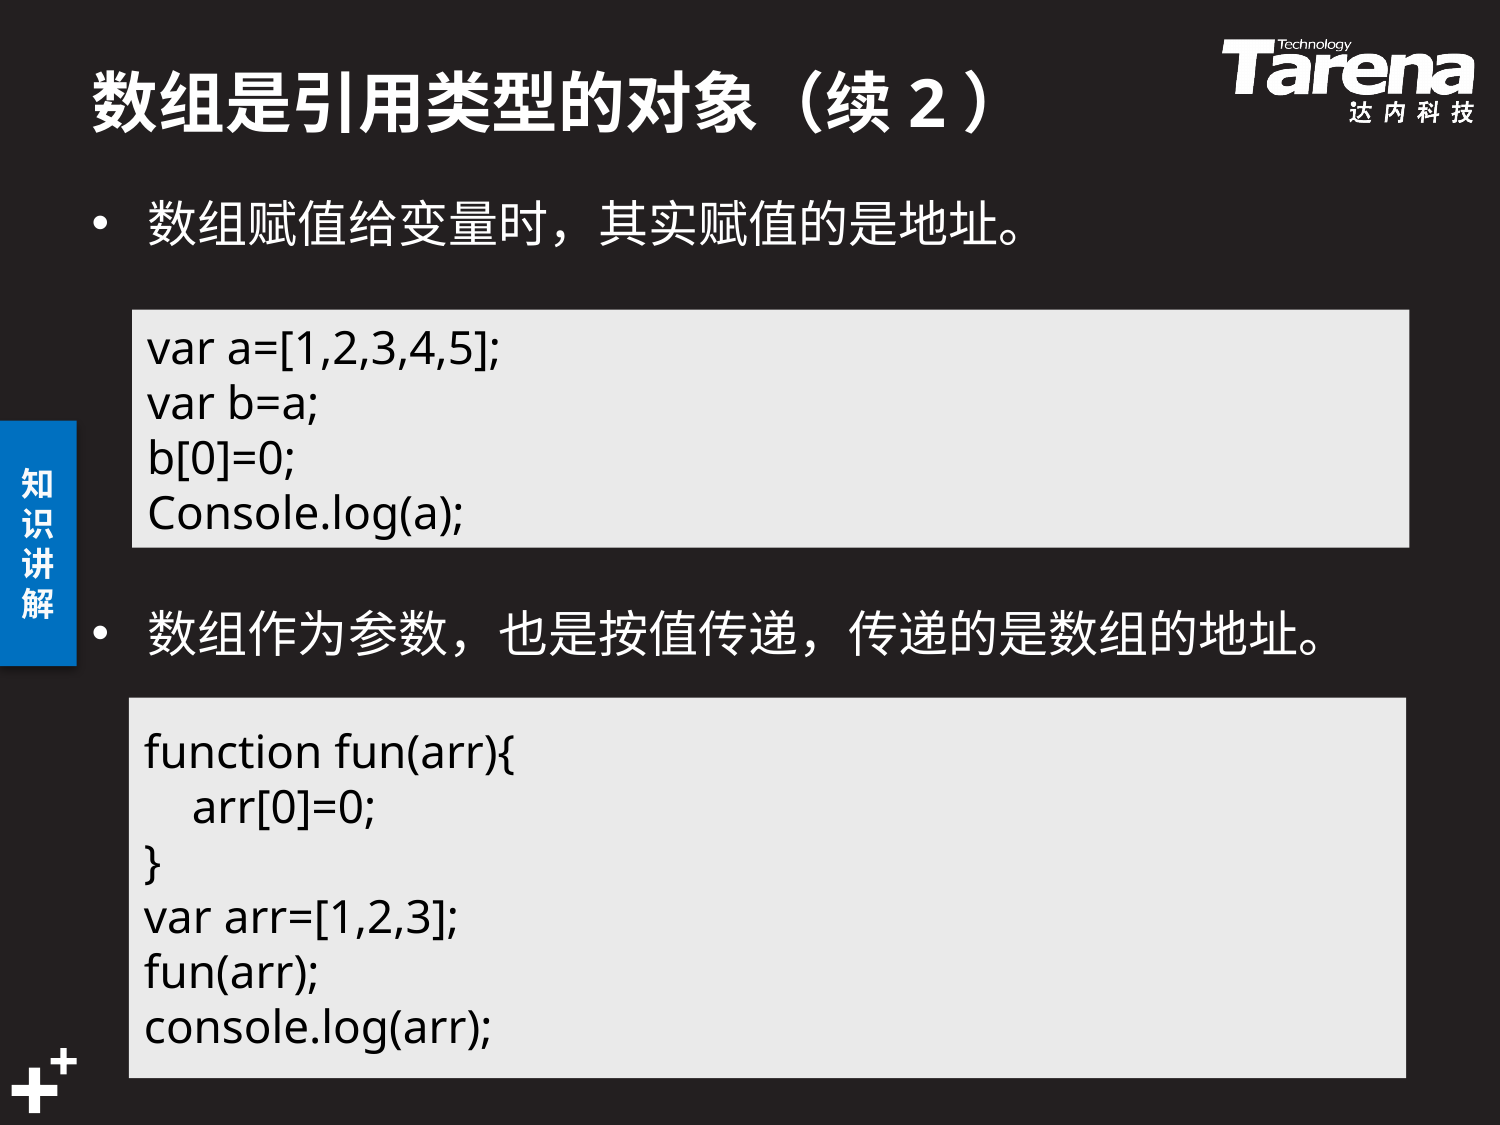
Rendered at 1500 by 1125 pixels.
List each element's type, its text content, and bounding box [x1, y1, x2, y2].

text_box function fun(arr){ arr[0]=0; } var arr=[1,2,3]; fun(arr); console.log(arr); [128, 697, 1407, 1079]
text_box var a=[1,2,3,4,5]; var b=a; b[0]=0; Console.log(a); [132, 309, 1410, 548]
list 数组赋值给变量时，其实赋值的是地址。 数组作为参数，也是按值传递，传递的是数组的地址。 [76, 172, 1400, 685]
title 数组是引用类型的对象（续2） [76, 42, 1188, 160]
picture [1222, 39, 1475, 123]
